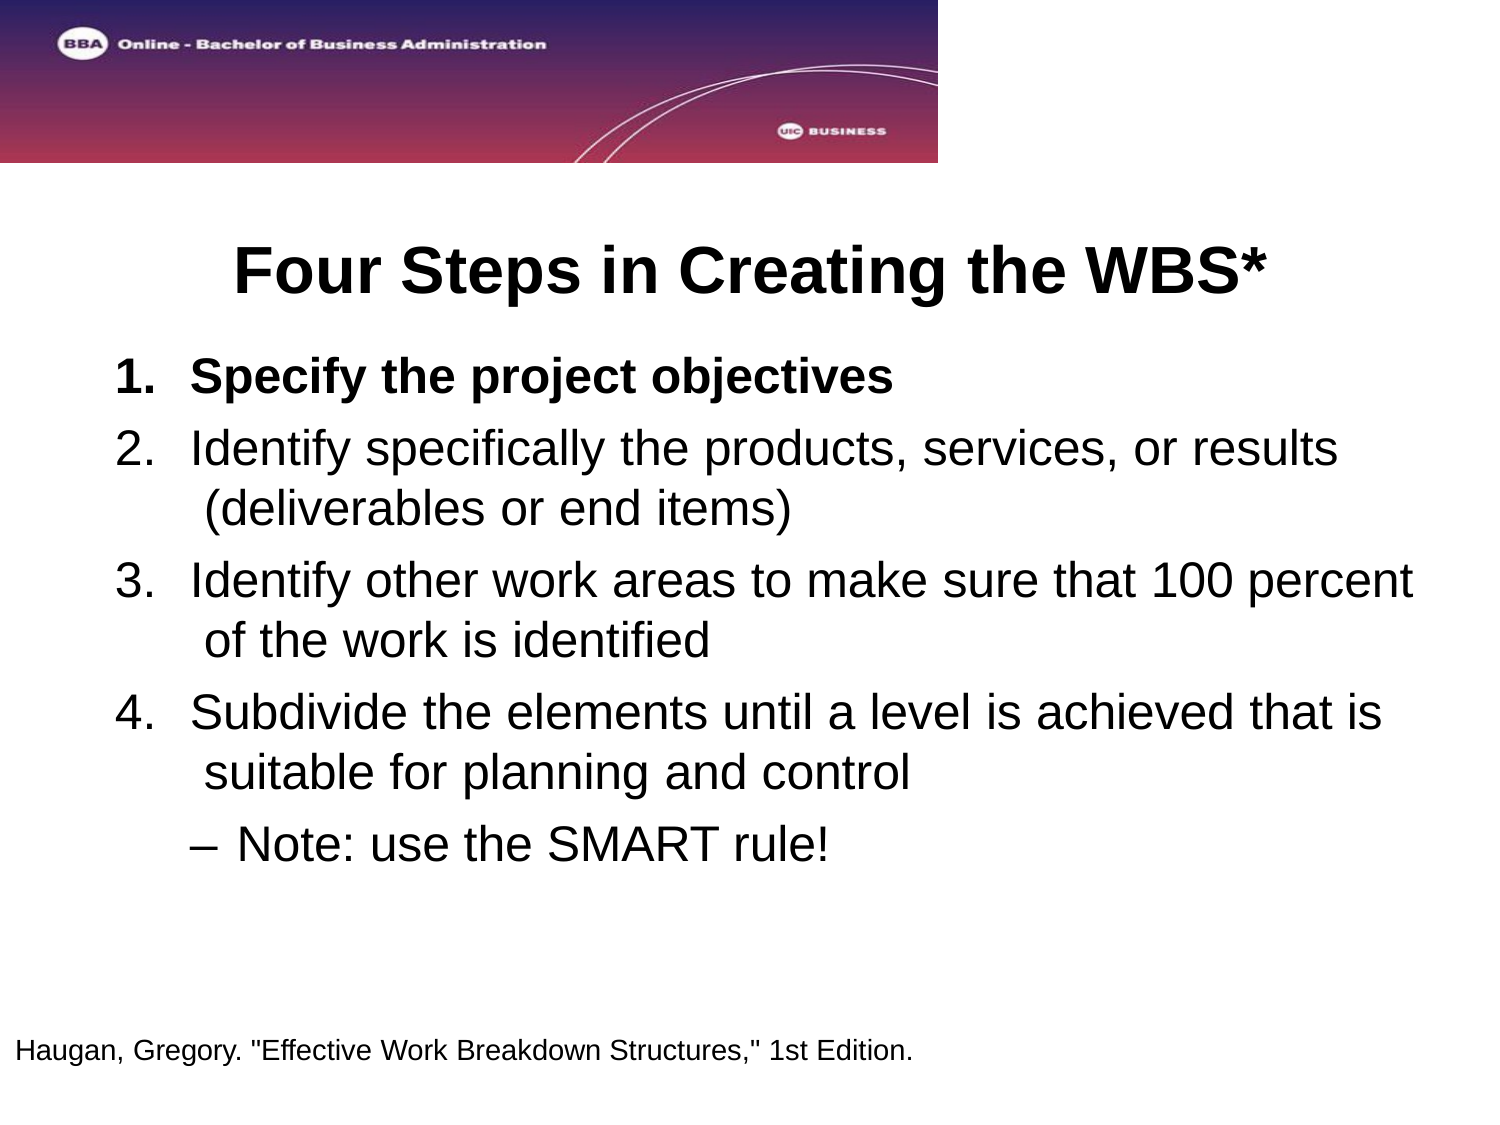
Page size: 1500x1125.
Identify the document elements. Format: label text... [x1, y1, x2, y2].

text_box Specify the project objectives Identify specifically the products, services, or results (deliverables or end items) Identify other work areas to make sure that 100 percent of the work is identified Subdivide the elements until a level is achieved that is suitable for planning and control – Note: use the SMART rule! [112, 329, 1418, 872]
title Four Steps in Creating the WBS* [231, 224, 1269, 329]
picture [0, 0, 938, 163]
text_box Haugan, Gregory. "Effective Work Breakdown Structures," 1st Edition. [12, 1029, 917, 1067]
